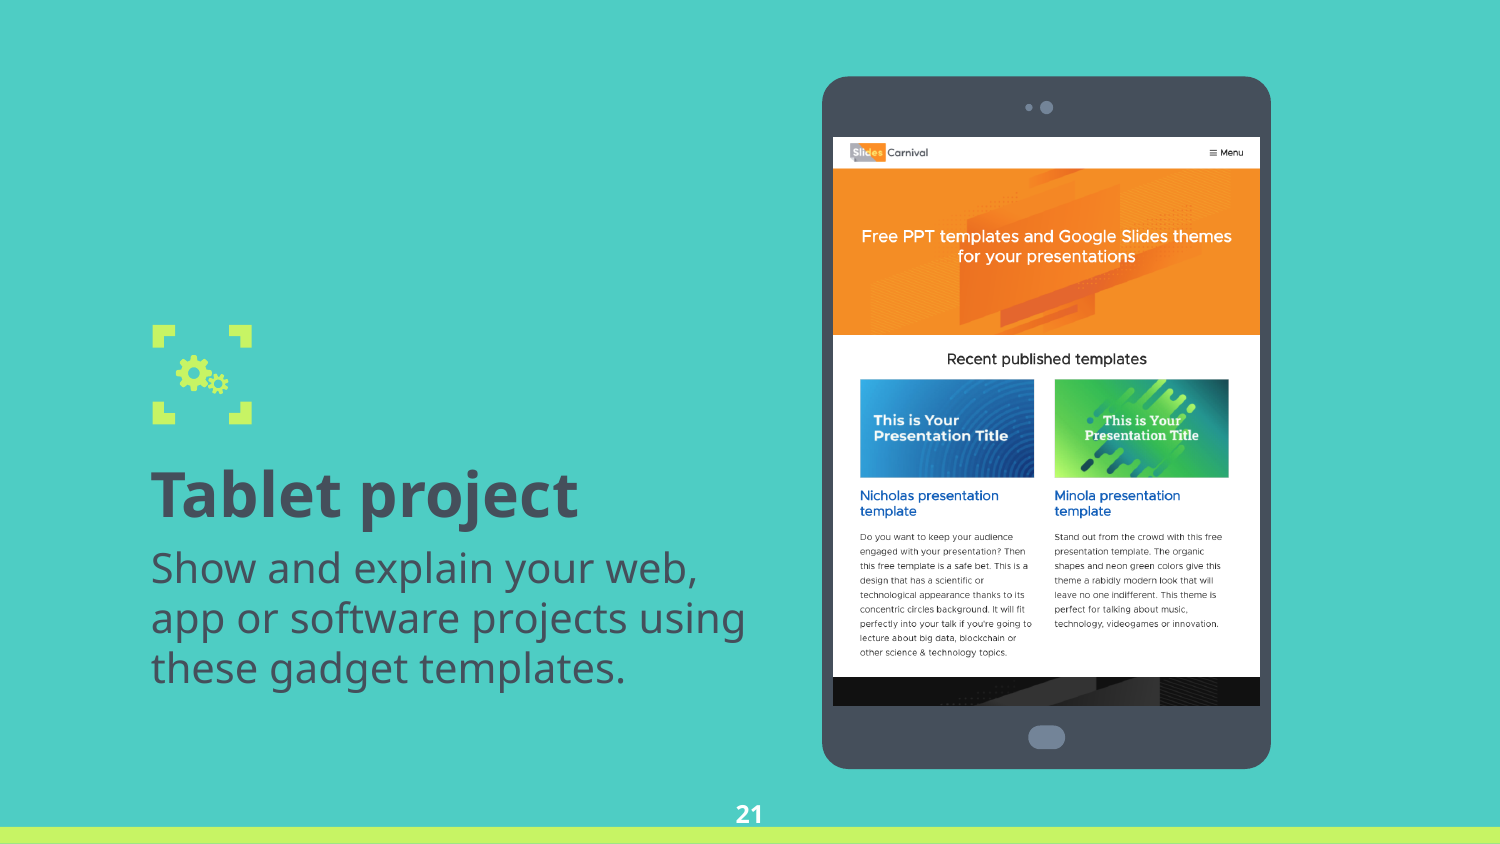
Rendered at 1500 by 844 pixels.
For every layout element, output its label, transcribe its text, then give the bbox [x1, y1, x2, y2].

list Tablet project Show and explain your web, app or software projects using these gadget templates. [135, 464, 800, 708]
slide_number ‹#› [705, 783, 795, 835]
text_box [152, 324, 252, 425]
picture [832, 137, 1260, 707]
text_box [821, 76, 1272, 770]
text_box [175, 354, 229, 395]
